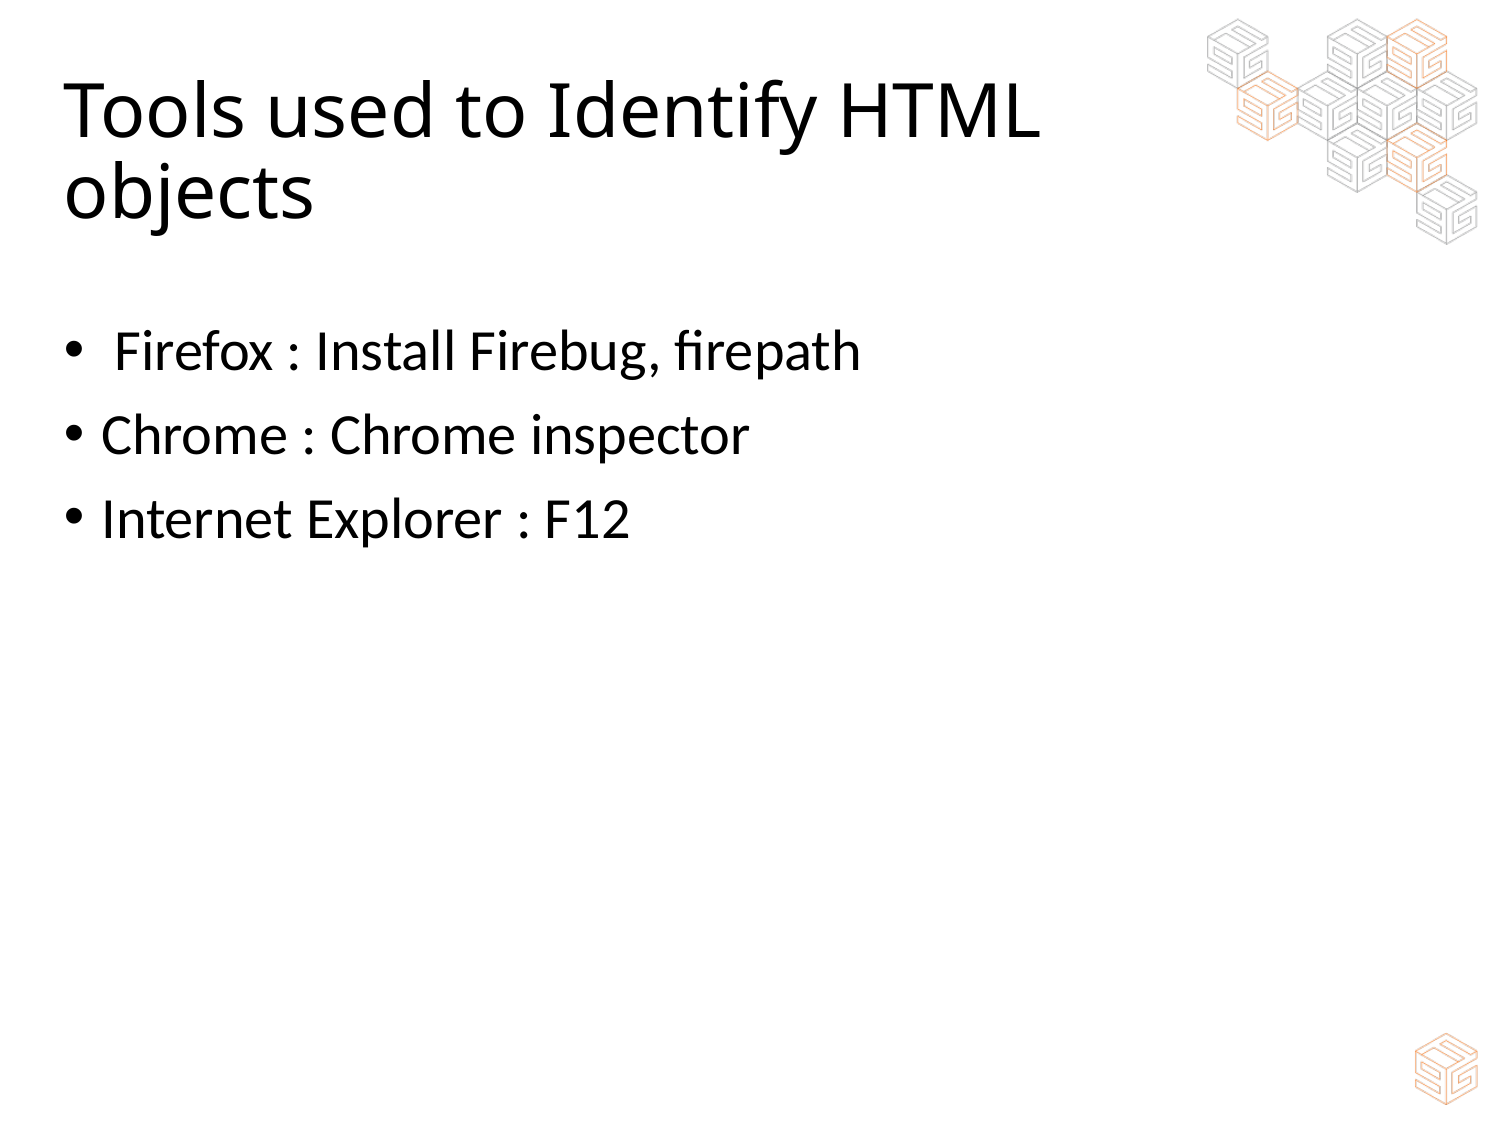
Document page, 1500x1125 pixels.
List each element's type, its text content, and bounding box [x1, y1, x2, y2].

title Tools used to Identify HTML objects [49, 65, 1152, 276]
list Firefox : Install Firebug, firepath Chrome : Chrome inspector Internet Explorer : F12 [48, 313, 1130, 933]
